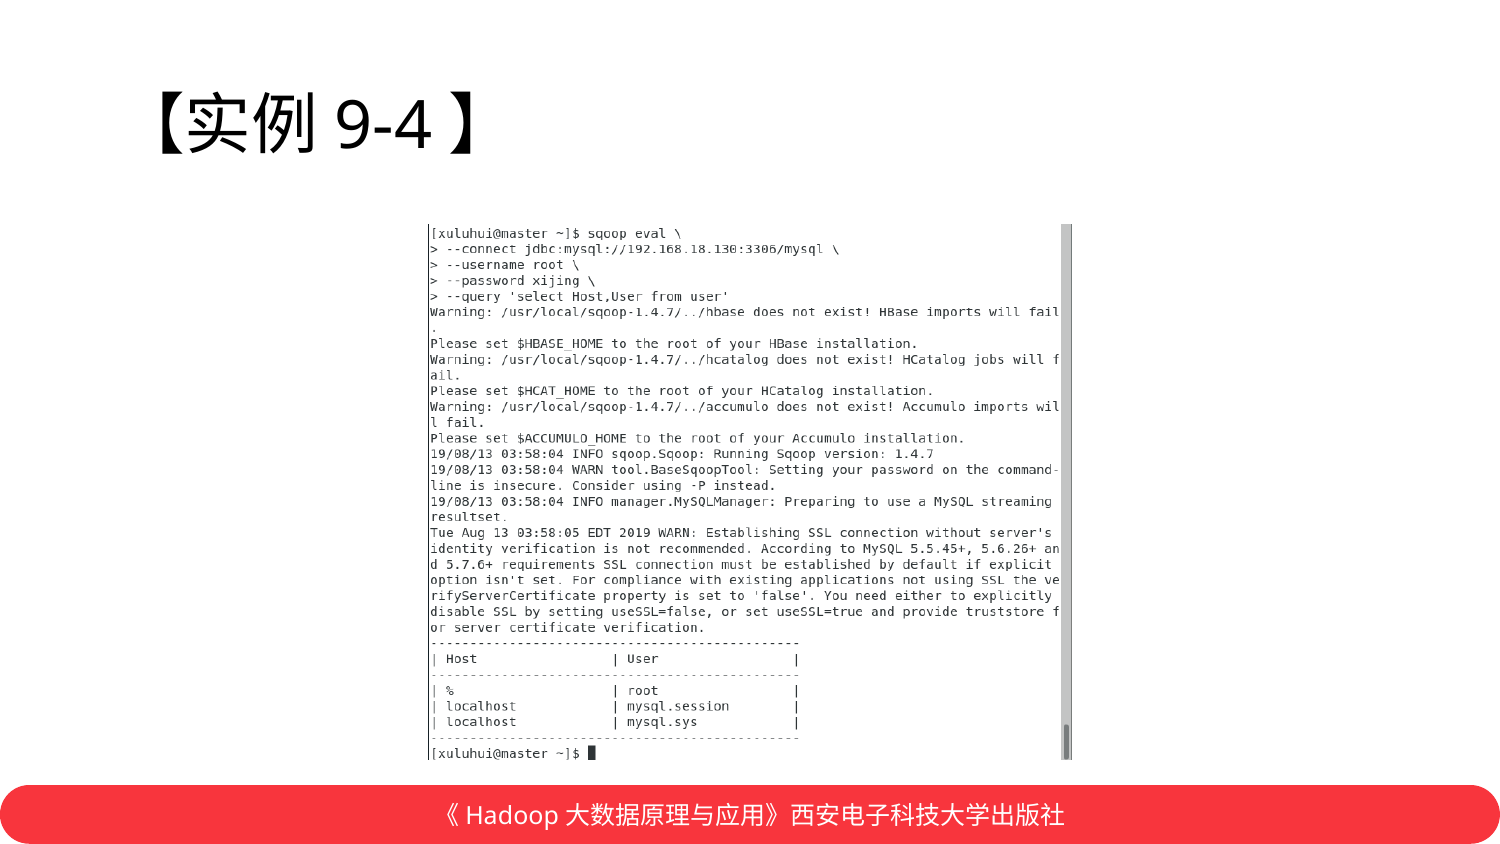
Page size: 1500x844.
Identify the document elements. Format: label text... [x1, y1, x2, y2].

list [428, 224, 1072, 760]
title 【实例9-4】 [103, 44, 1397, 208]
